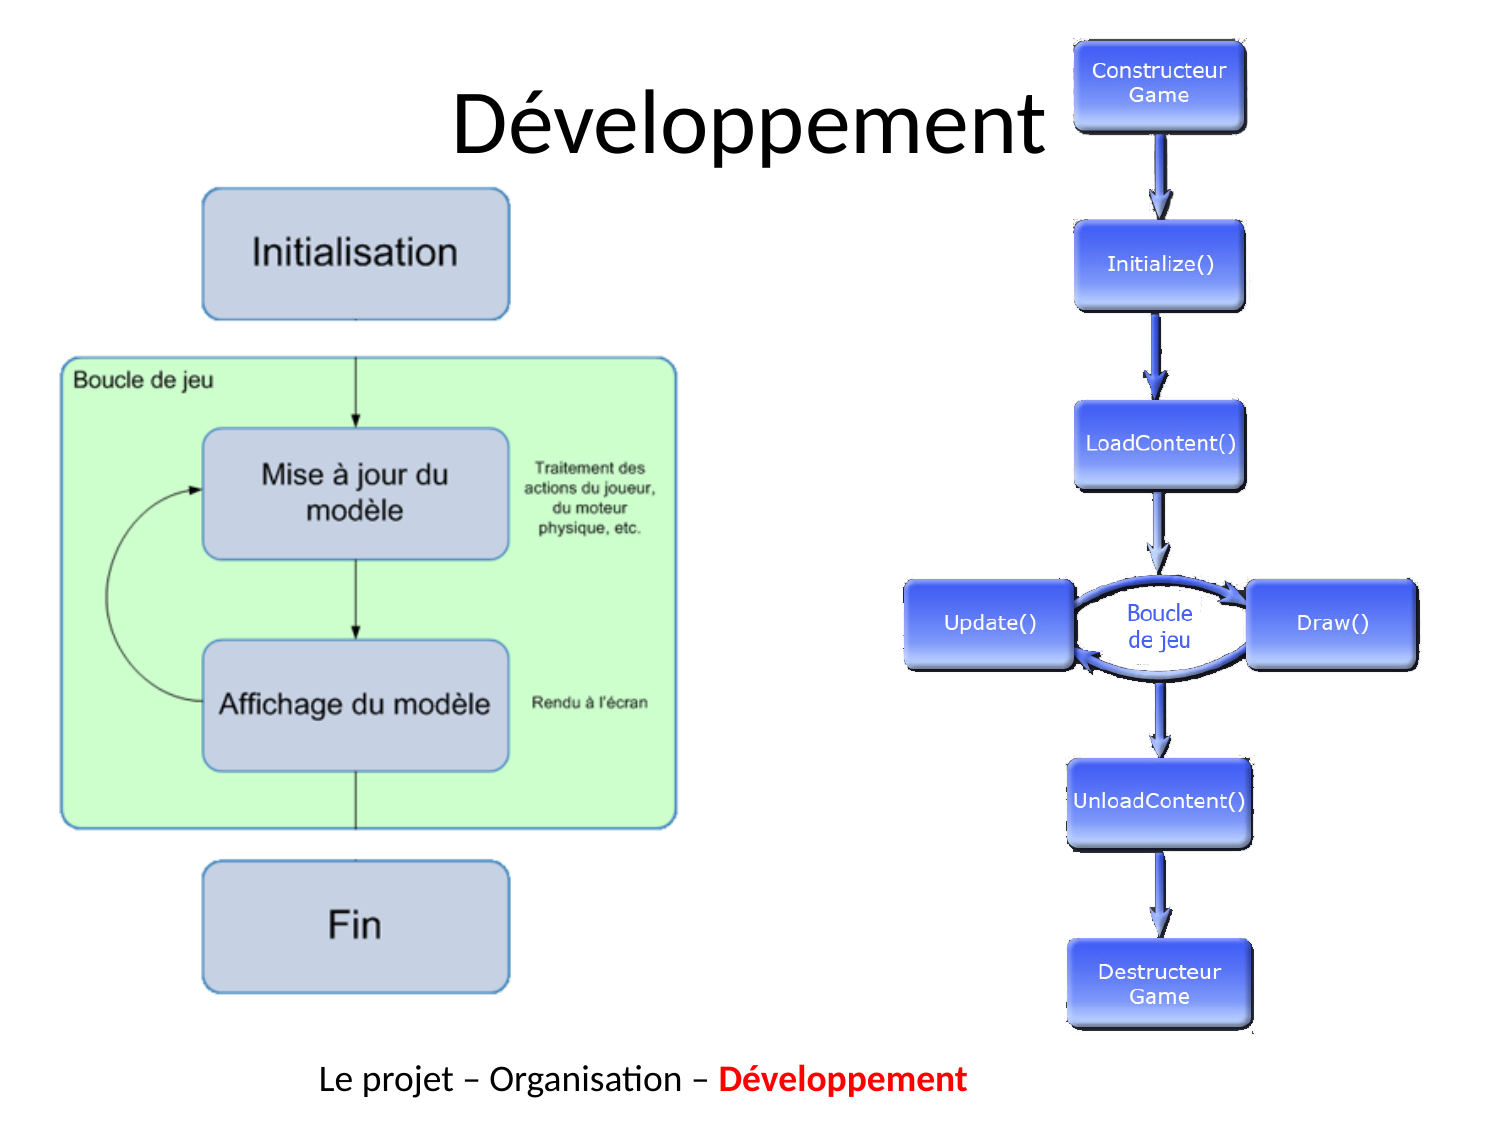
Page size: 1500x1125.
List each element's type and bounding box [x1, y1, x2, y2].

picture [891, 30, 1430, 1040]
picture [52, 184, 680, 999]
